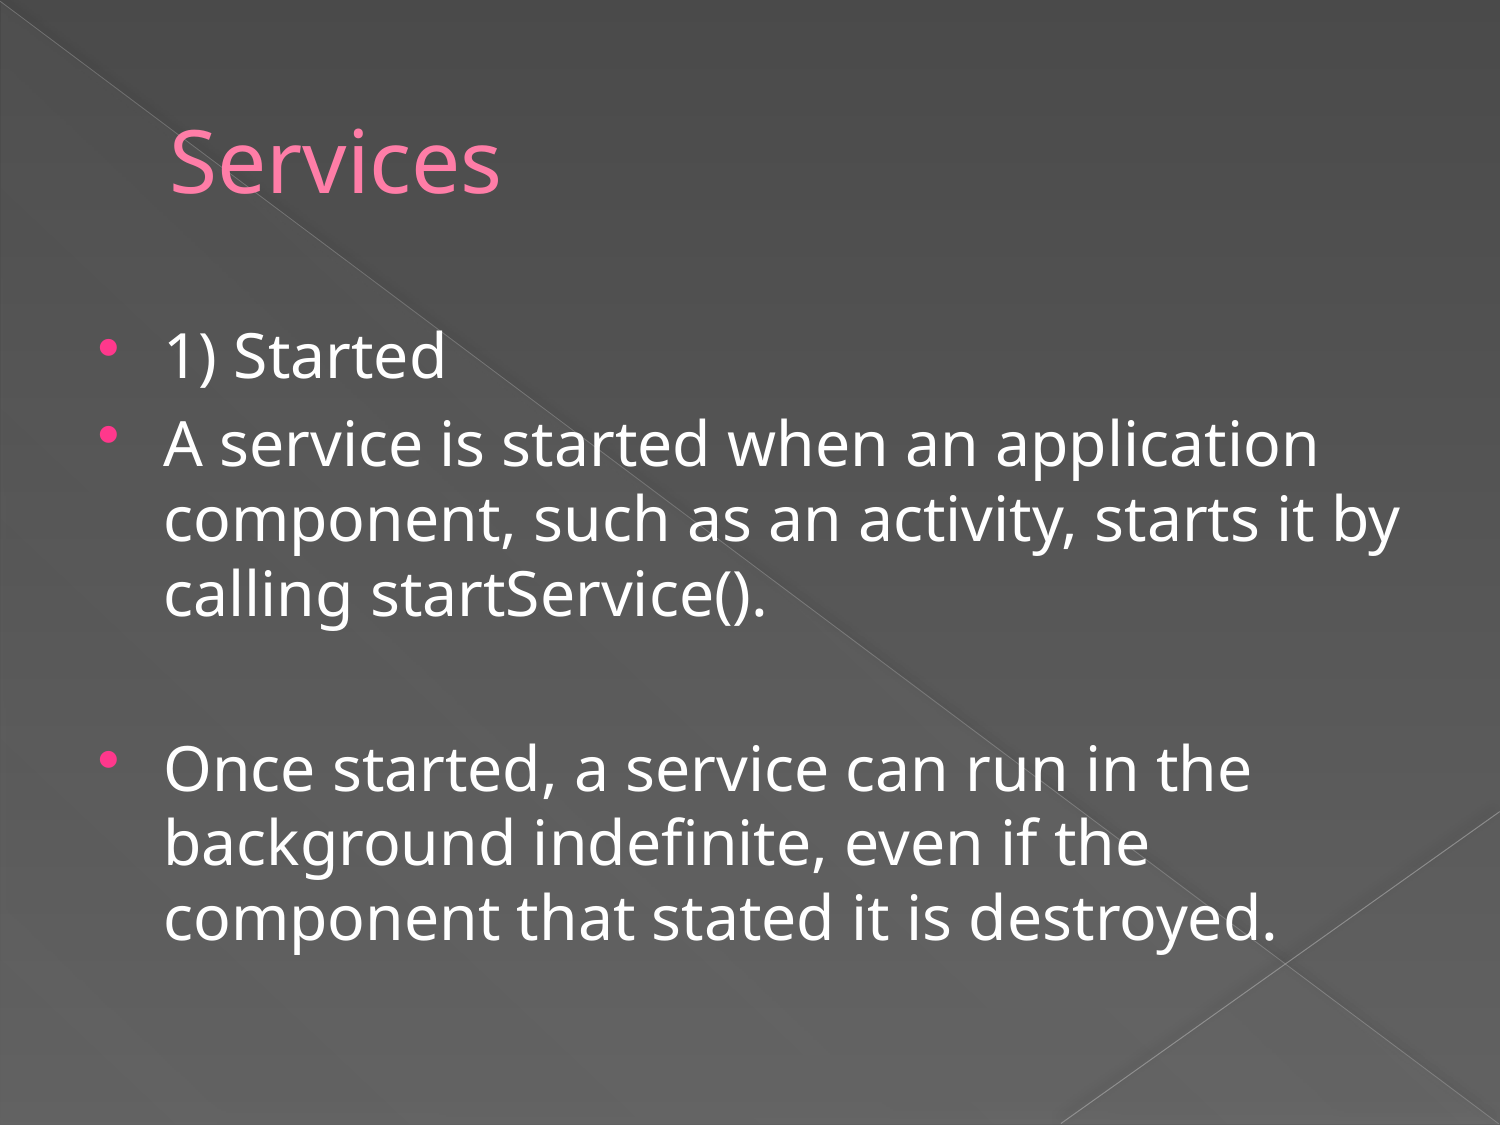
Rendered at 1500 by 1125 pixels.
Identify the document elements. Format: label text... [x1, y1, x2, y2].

list 1) Started A service is started when an application component, such as an activity, starts it by calling startService(). Once started, a service can run in the background indefinite, even if the component that stated it is destroyed. [75, 308, 1425, 1059]
title Services [75, 43, 1425, 274]
